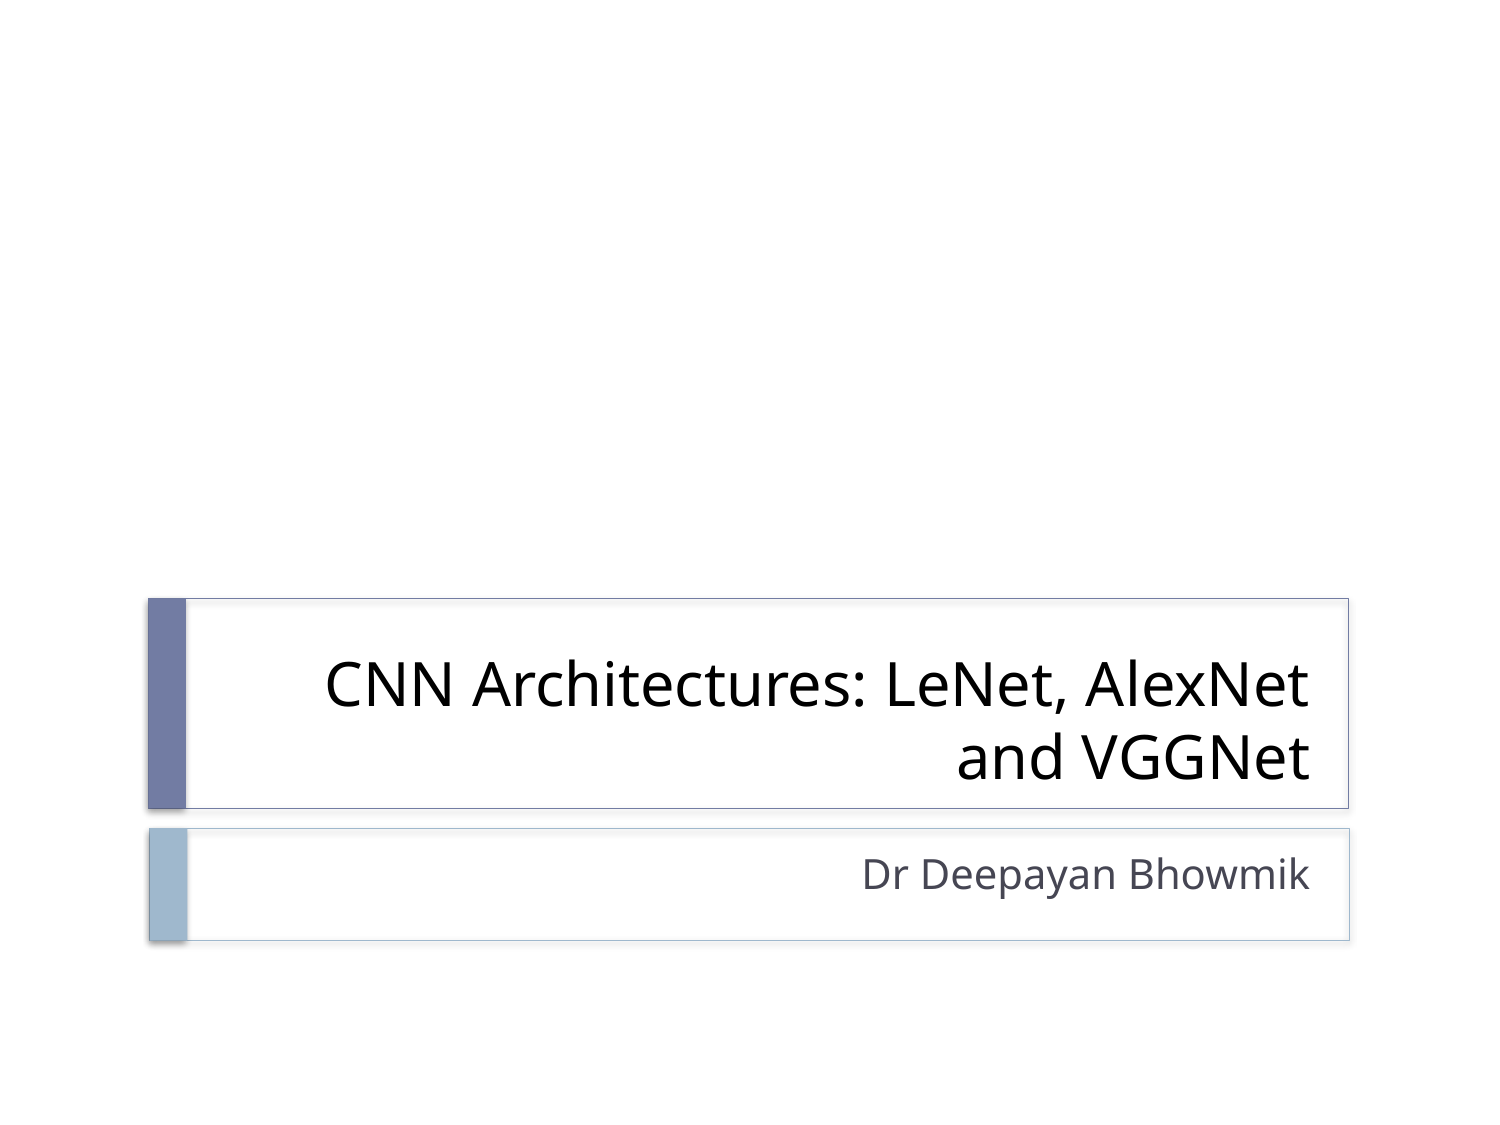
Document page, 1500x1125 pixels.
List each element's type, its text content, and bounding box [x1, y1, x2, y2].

title CNN Architectures: LeNet, AlexNet and VGGNet [200, 637, 1325, 800]
subtitle Dr Deepayan Bhowmik [200, 840, 1325, 929]
